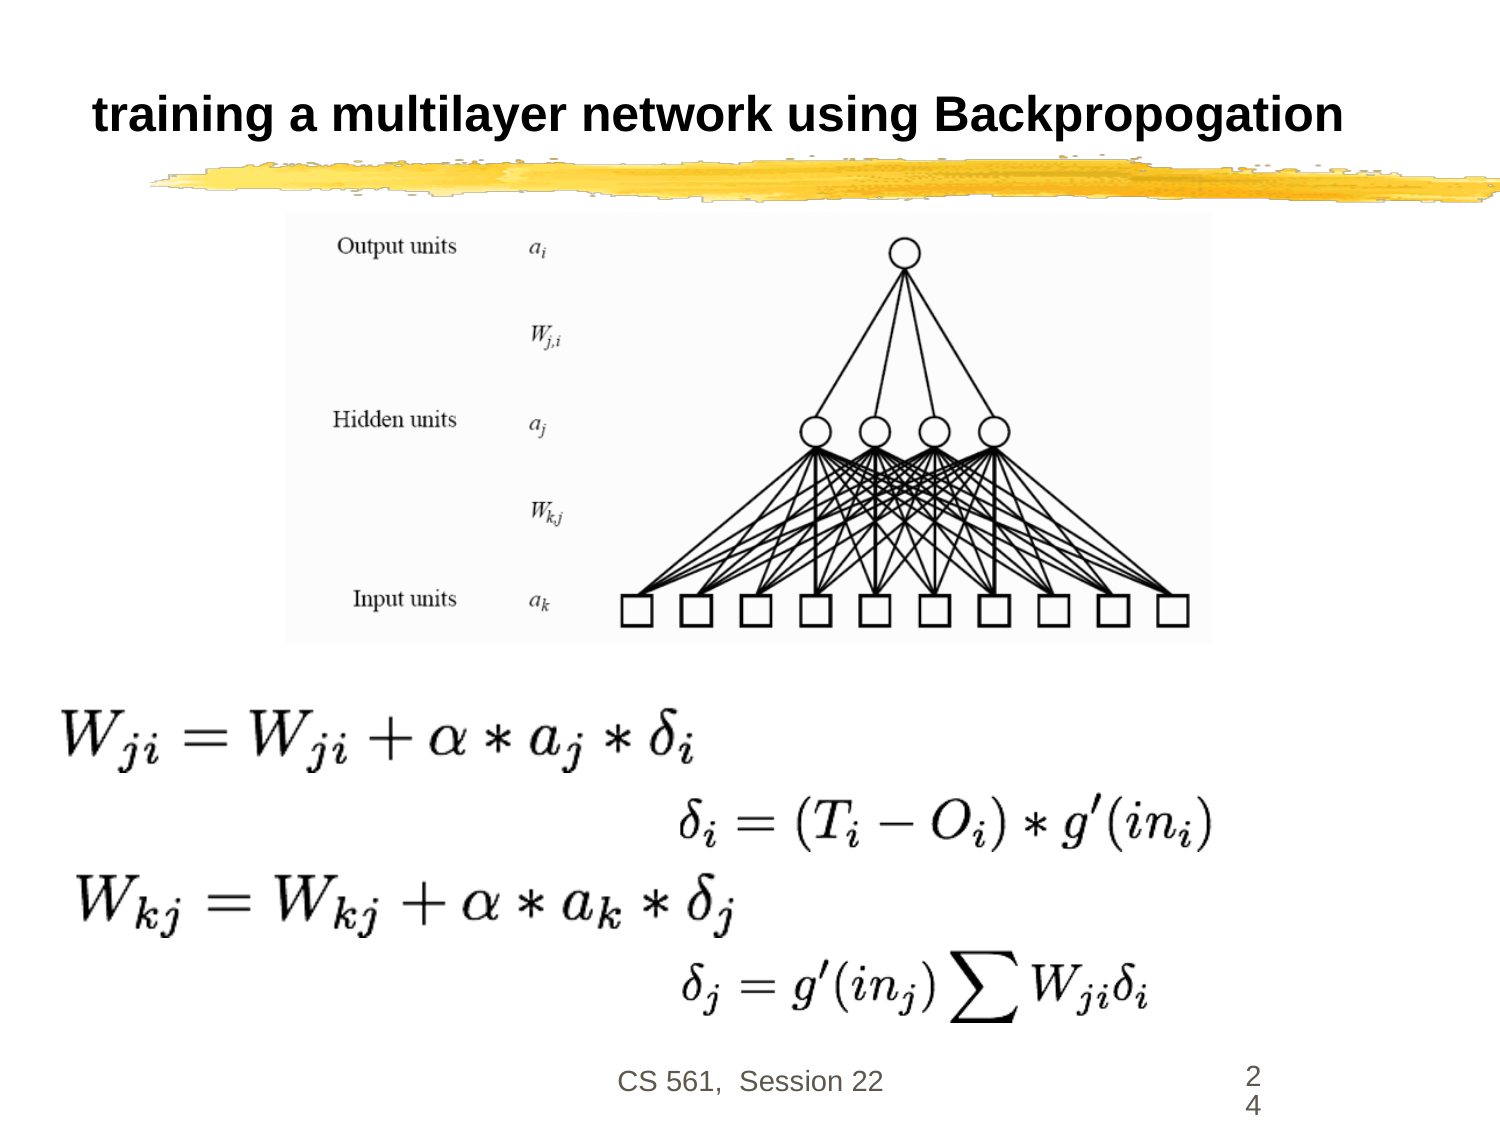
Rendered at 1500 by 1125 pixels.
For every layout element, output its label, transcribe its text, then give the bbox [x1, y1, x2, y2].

text_box CS 561, Session 22 [512, 1046, 990, 1097]
title training a multilayer network using Backpropogation [76, 0, 1416, 151]
slide_number 24 [1229, 1049, 1283, 1101]
picture [678, 791, 1213, 853]
picture [149, 149, 1500, 644]
picture [74, 870, 737, 938]
picture [680, 949, 1151, 1024]
picture [60, 705, 696, 774]
